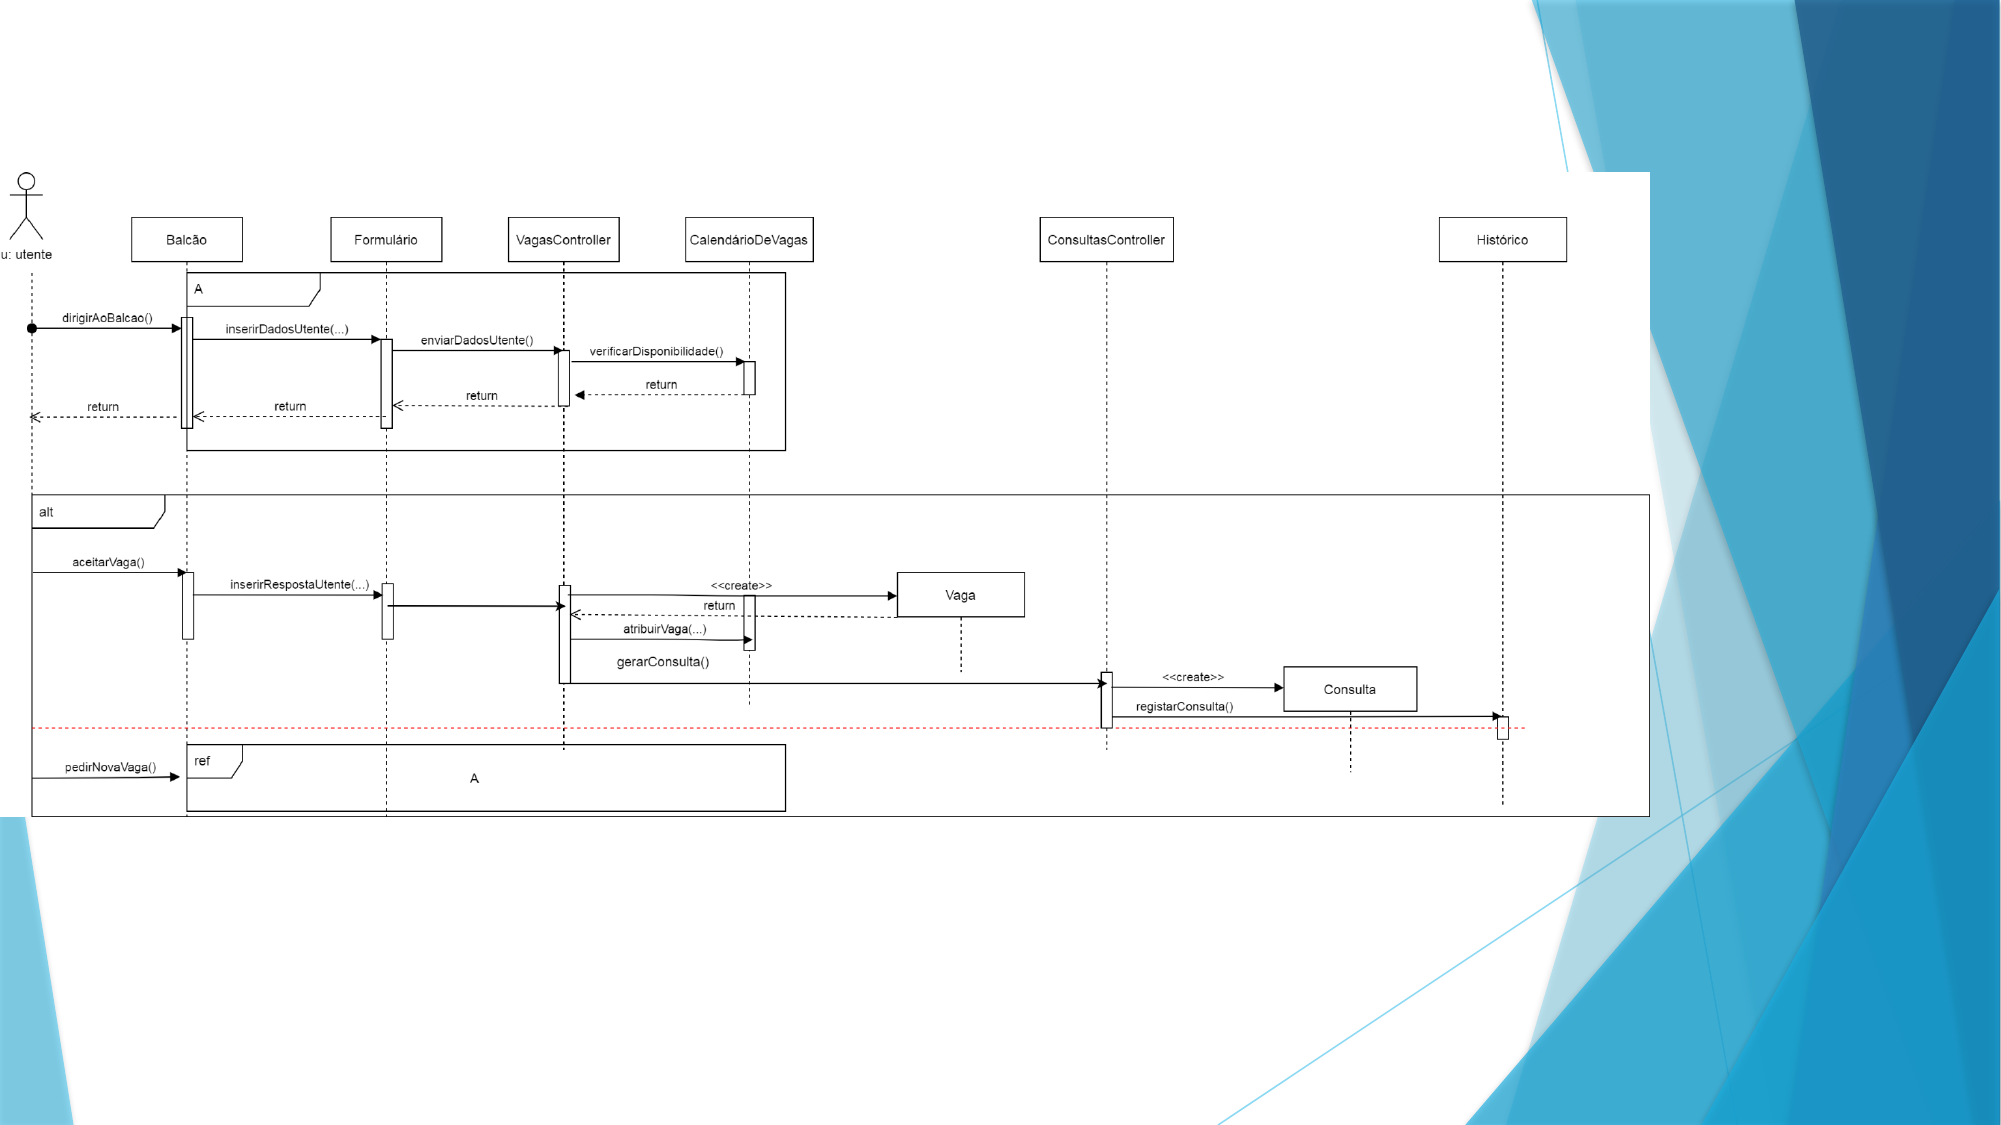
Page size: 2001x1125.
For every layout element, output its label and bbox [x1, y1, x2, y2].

picture [0, 171, 1651, 817]
